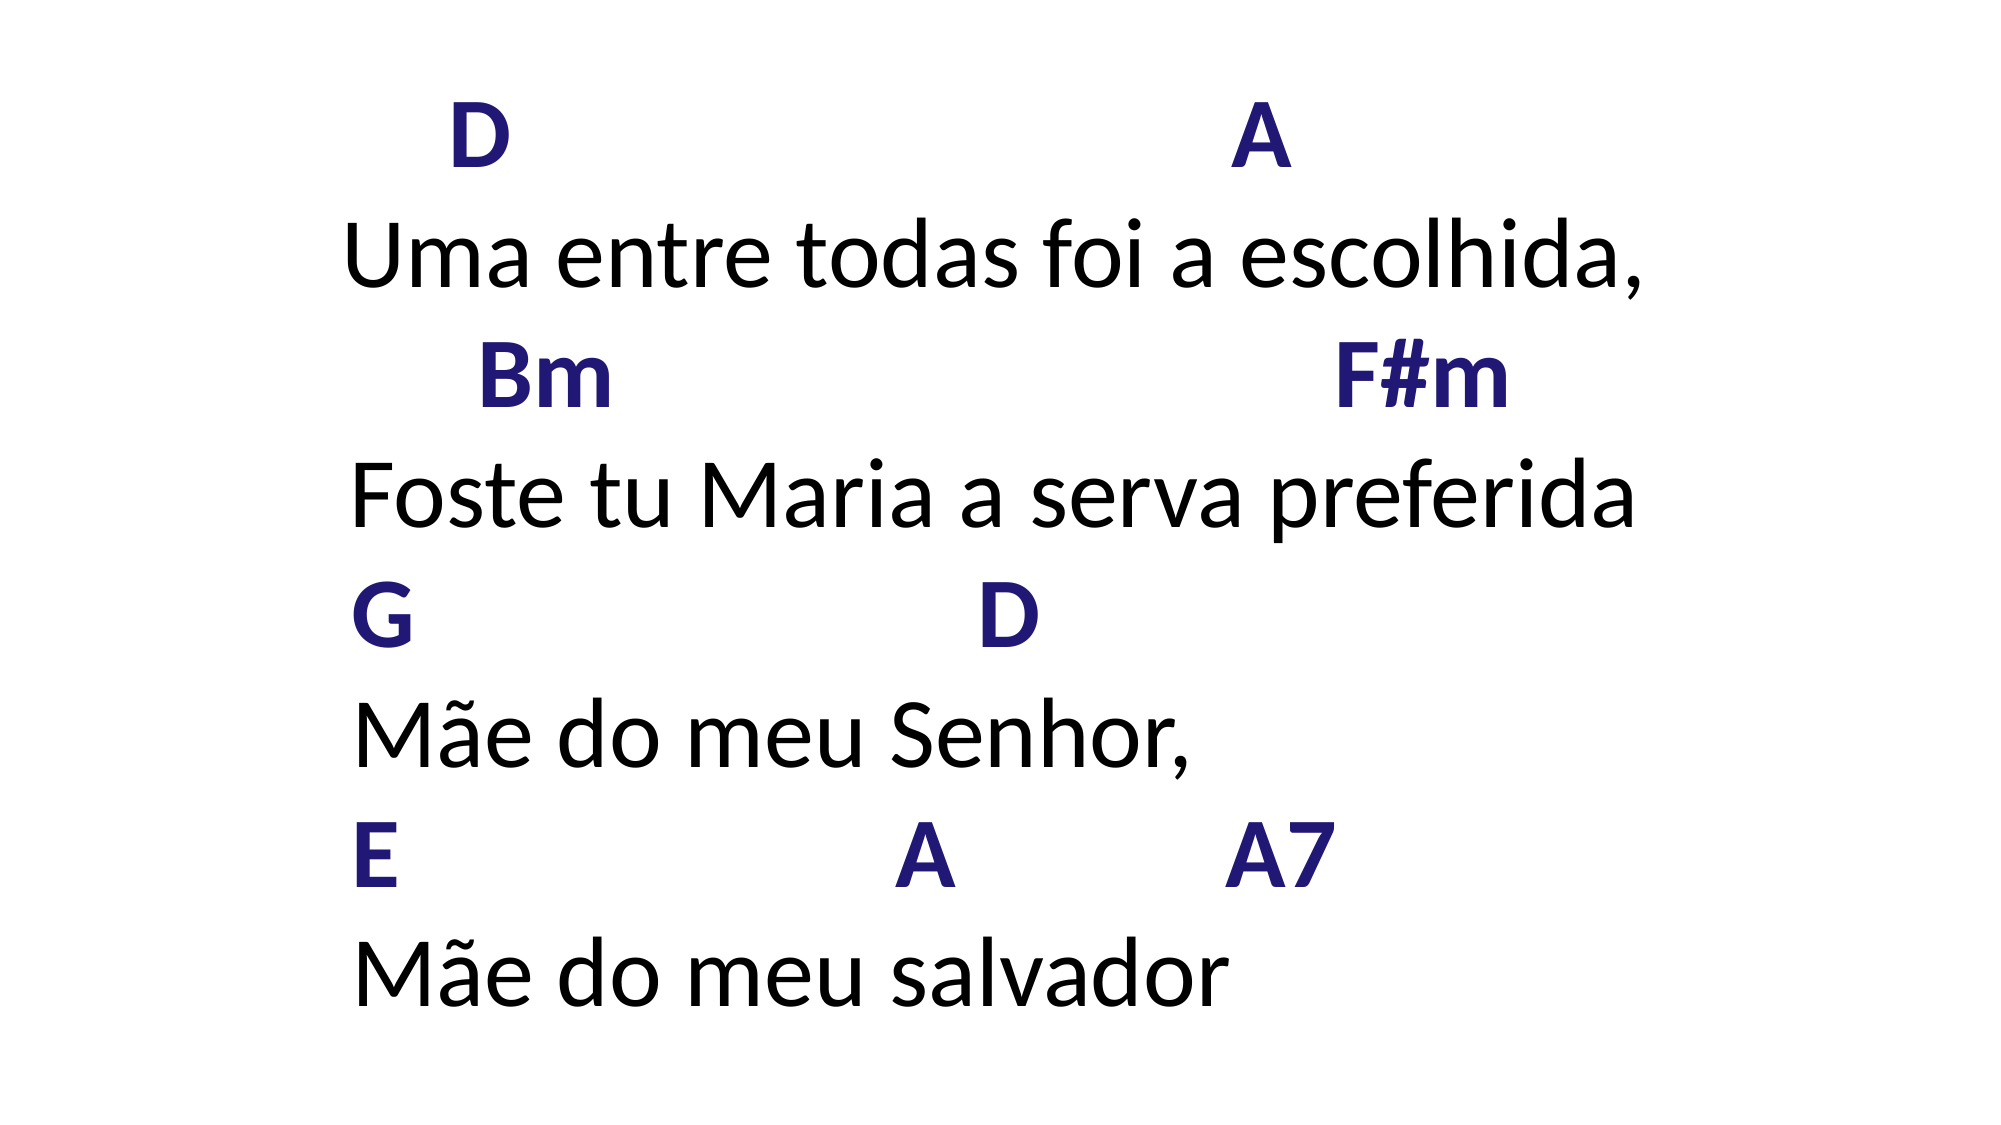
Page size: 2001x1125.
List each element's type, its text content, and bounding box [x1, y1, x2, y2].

text_box D A Uma entre todas foi a escolhida, Bm F#m Foste tu Maria a serva preferida G D Mãe do meu Senhor, E A A7 Mãe do meu salvador [44, 60, 1945, 1125]
